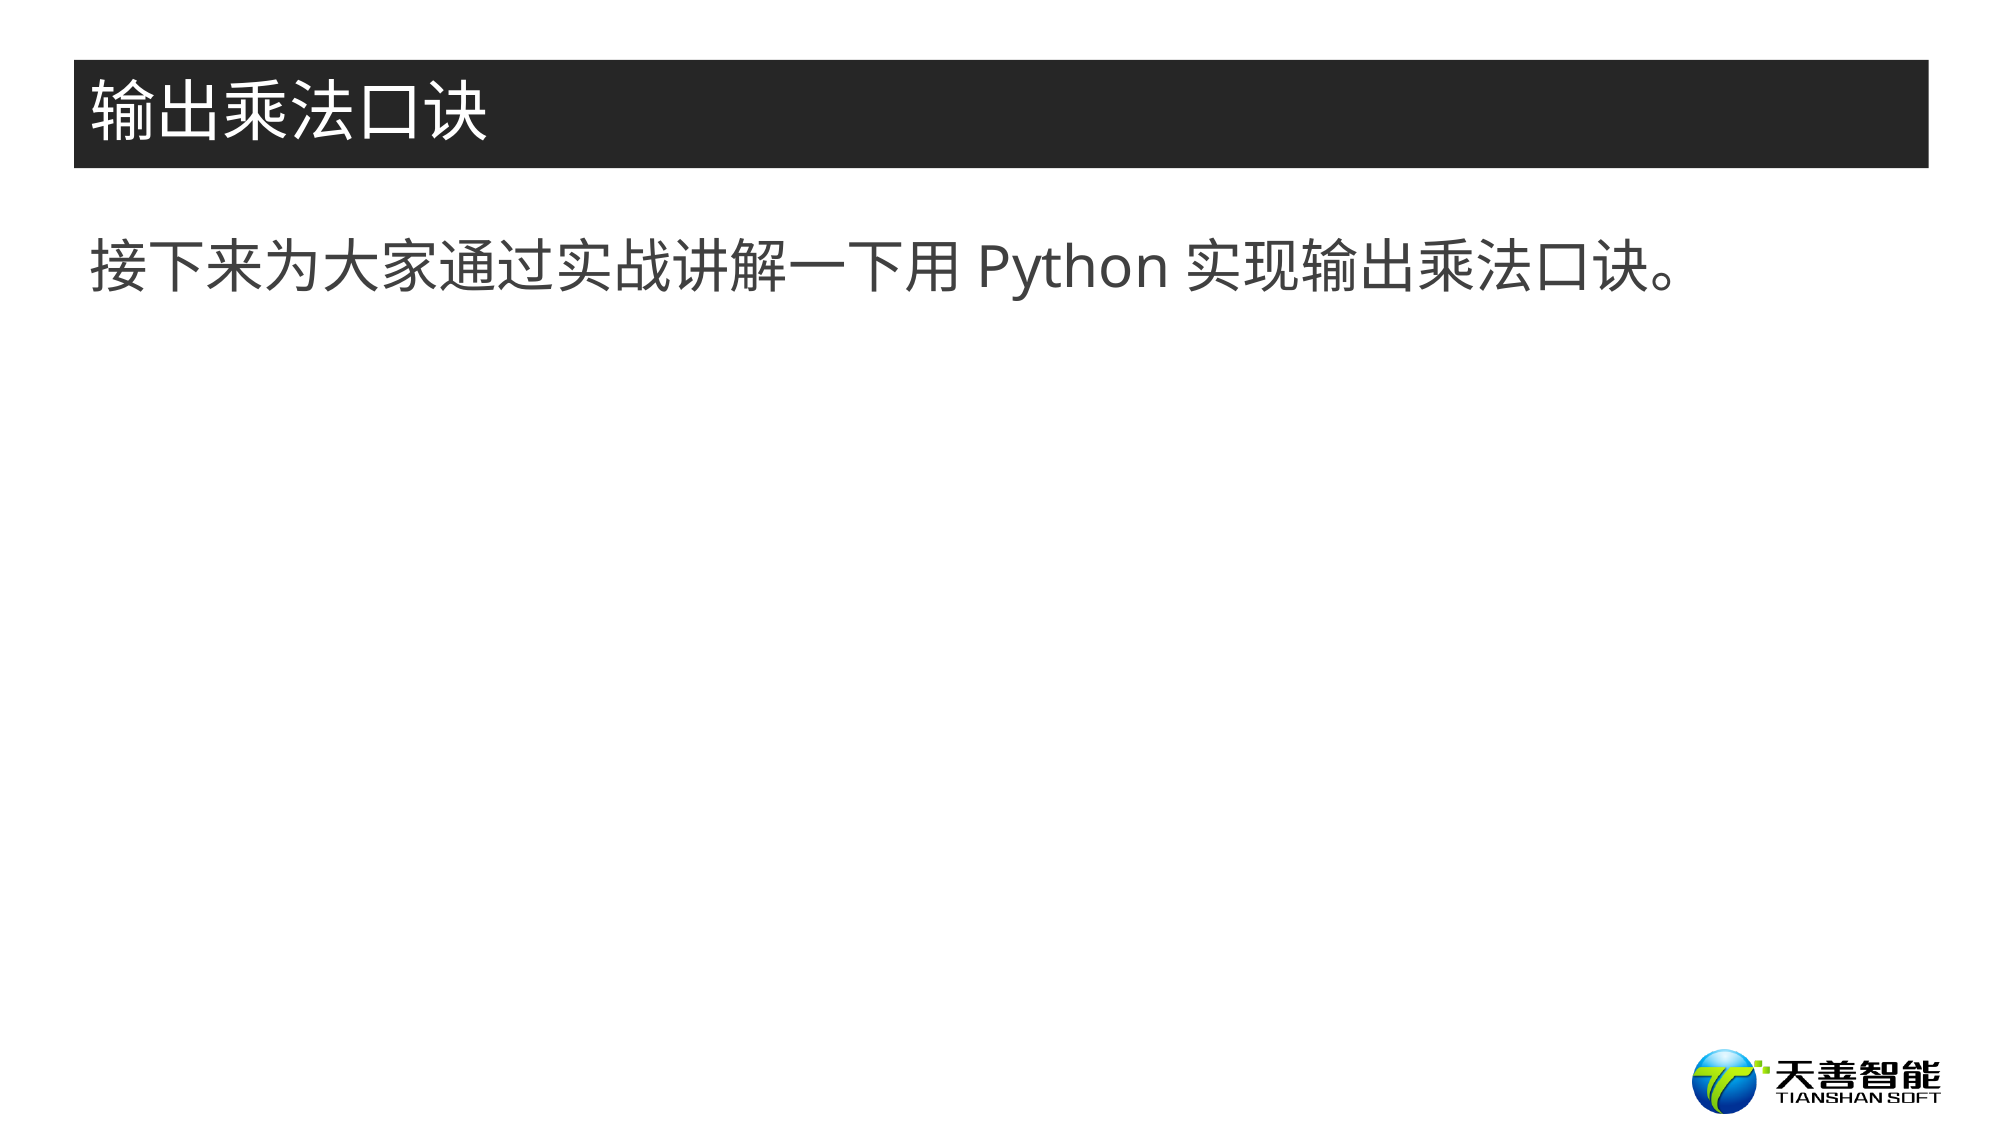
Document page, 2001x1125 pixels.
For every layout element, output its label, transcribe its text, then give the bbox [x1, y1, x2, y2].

list 接下来为大家通过实战讲解一下用Python实现输出乘法口诀。 [74, 187, 1929, 1034]
picture [1692, 1049, 1941, 1114]
title 输出乘法口诀 [74, 59, 1929, 169]
